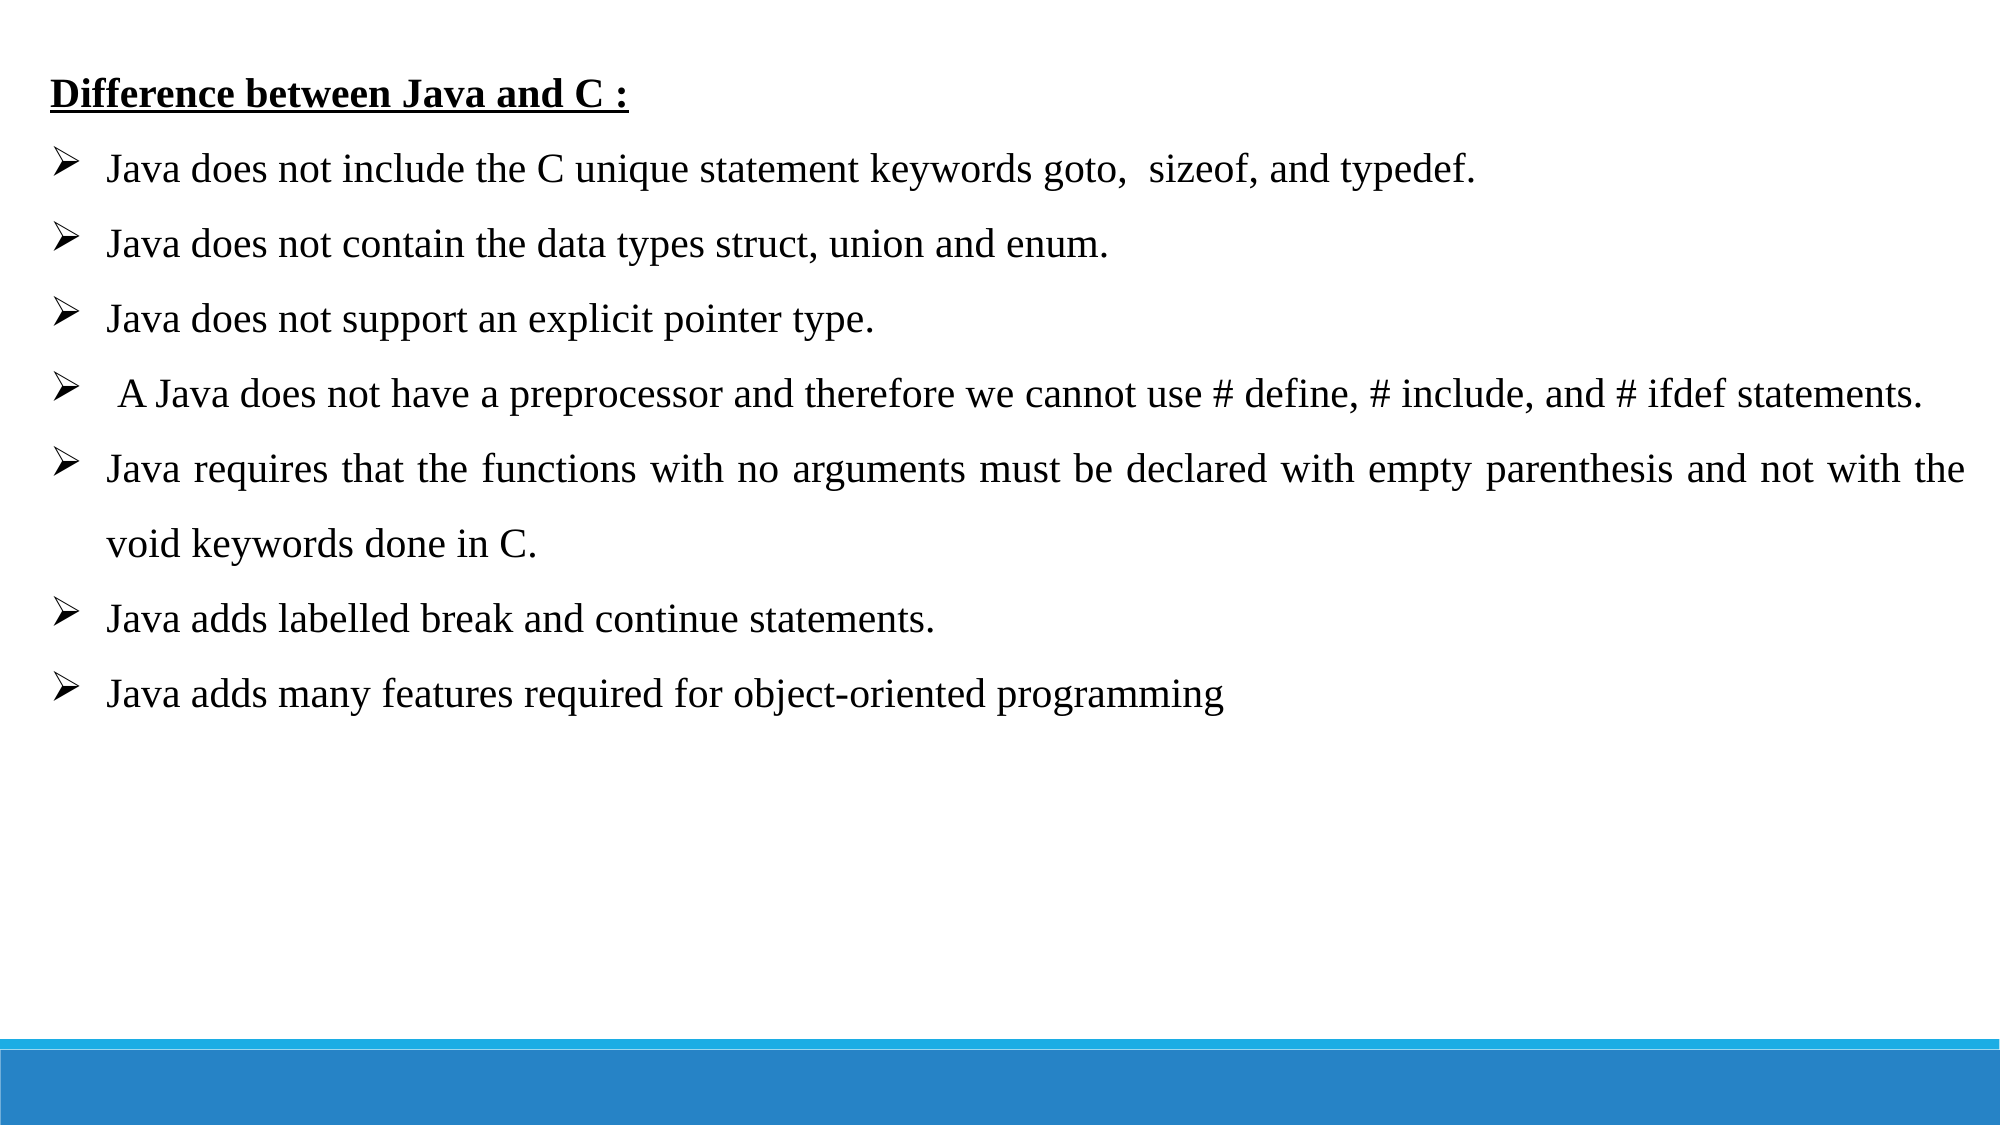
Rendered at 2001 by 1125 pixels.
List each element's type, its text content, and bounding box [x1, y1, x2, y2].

text_box Difference between Java and C : Java does not include the C unique statement keywords goto, sizeof, and typedef. Java does not contain the data types struct, union and enum. Java does not support an explicit pointer type. A Java does not have a preprocessor and therefore we cannot use # define, # include, and # ifdef statements. Java requires that the functions with no arguments must be declared with empty parenthesis and not with the void keywords done in C. Java adds labelled break and continue statements. Java adds many features required for object-oriented programming [35, 33, 1983, 724]
